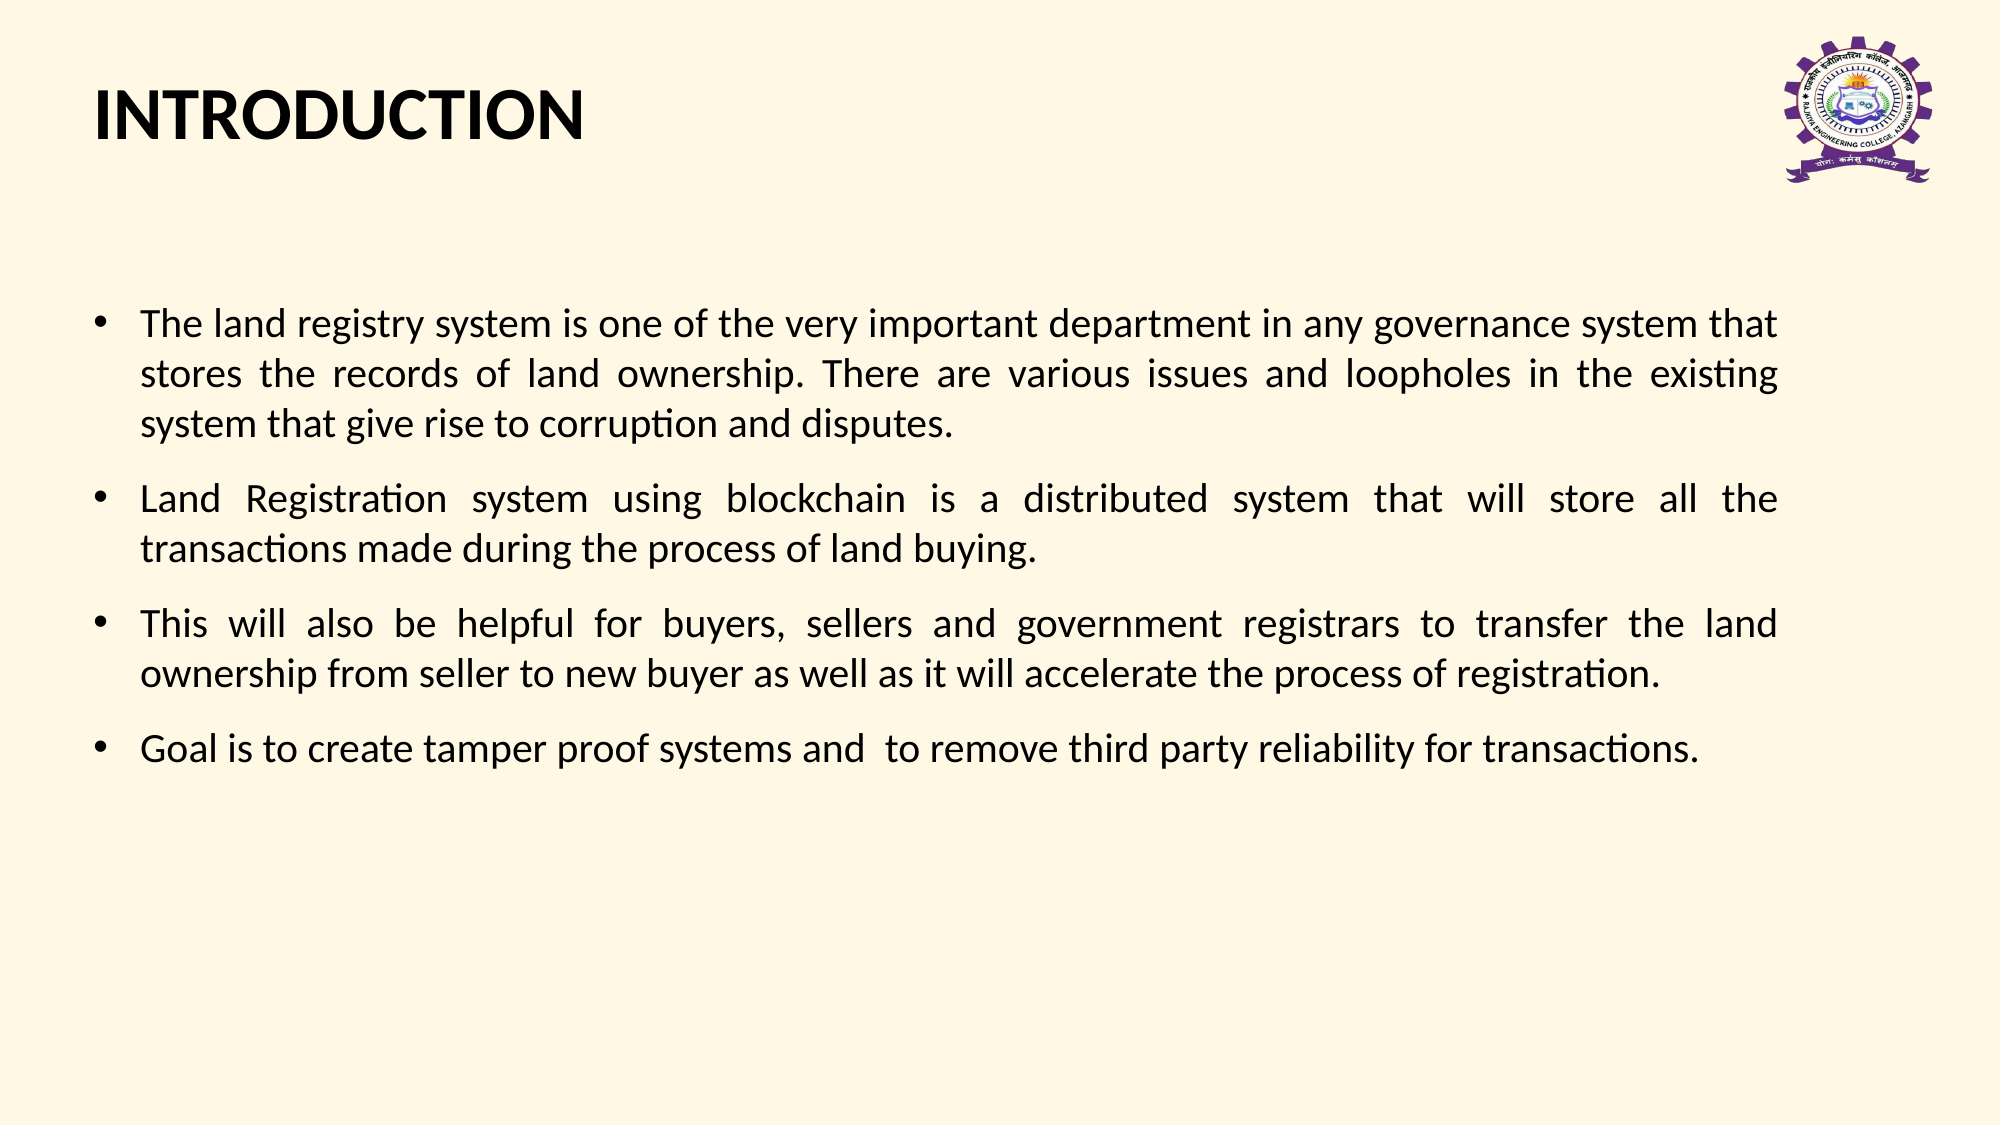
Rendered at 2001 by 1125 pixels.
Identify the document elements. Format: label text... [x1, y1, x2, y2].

picture [1763, 28, 1956, 192]
text_box INTRODUCTION [78, 56, 1213, 162]
text_box The land registry system is one of the very important department in any governance system that stores the records of land ownership. There are various issues and loopholes in the existing system that give rise to corruption and disputes. Land Registration system using blockchain is a distributed system that will store all the transactions made during the process of land buying. This will also be helpful for buyers, sellers and government registrars to transfer the land ownership from seller to new buyer as well as it will accelerate the process of registration. Goal is to create tamper proof systems and to remove third party reliability for transactions. [78, 288, 1795, 964]
